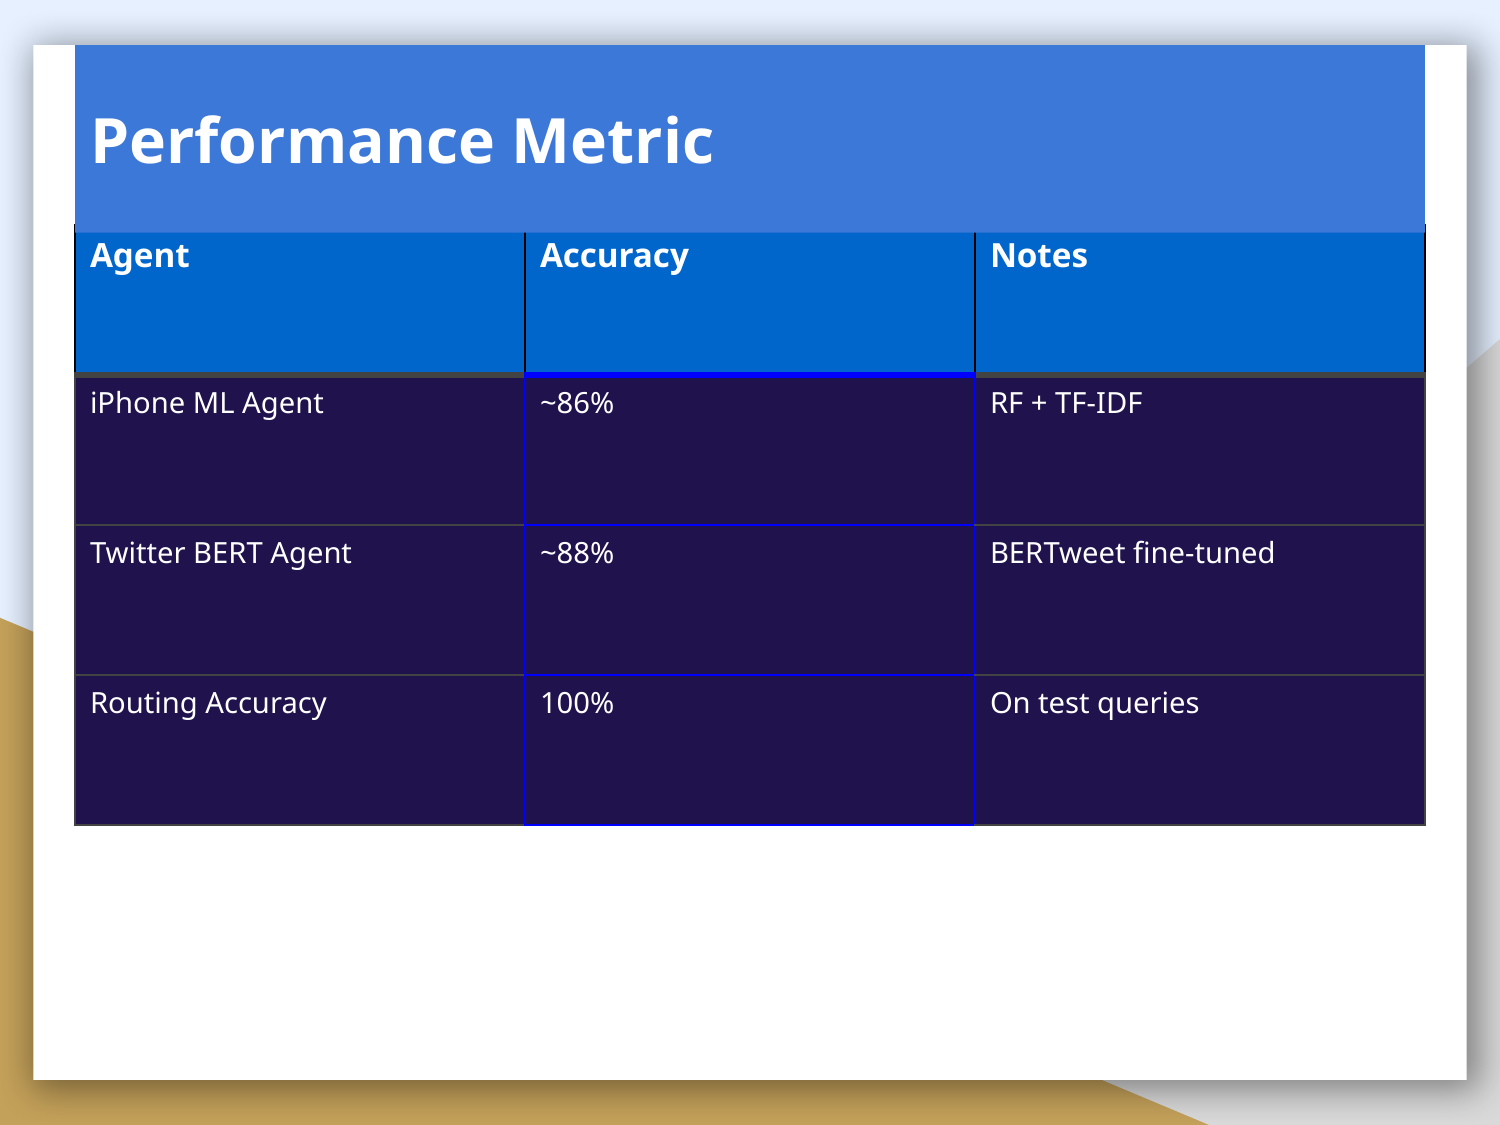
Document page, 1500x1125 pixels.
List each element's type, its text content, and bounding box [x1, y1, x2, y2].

title Performance Metric [75, 45, 1425, 233]
table_cell ~86% [526, 378, 974, 524]
table_cell Twitter BERT Agent [76, 526, 524, 674]
table_cell BERTweet fine-tuned [976, 526, 1424, 674]
table_header Notes [976, 233, 1424, 372]
table_cell On test queries [976, 676, 1424, 824]
table_cell RF + TF-IDF [976, 378, 1424, 524]
table_cell ~88% [526, 526, 974, 674]
table_cell 100% [526, 676, 974, 824]
table_cell Routing Accuracy [76, 676, 524, 824]
table_cell iPhone ML Agent [76, 378, 524, 524]
table_header Accuracy [526, 233, 974, 372]
table_header Agent [76, 233, 524, 372]
